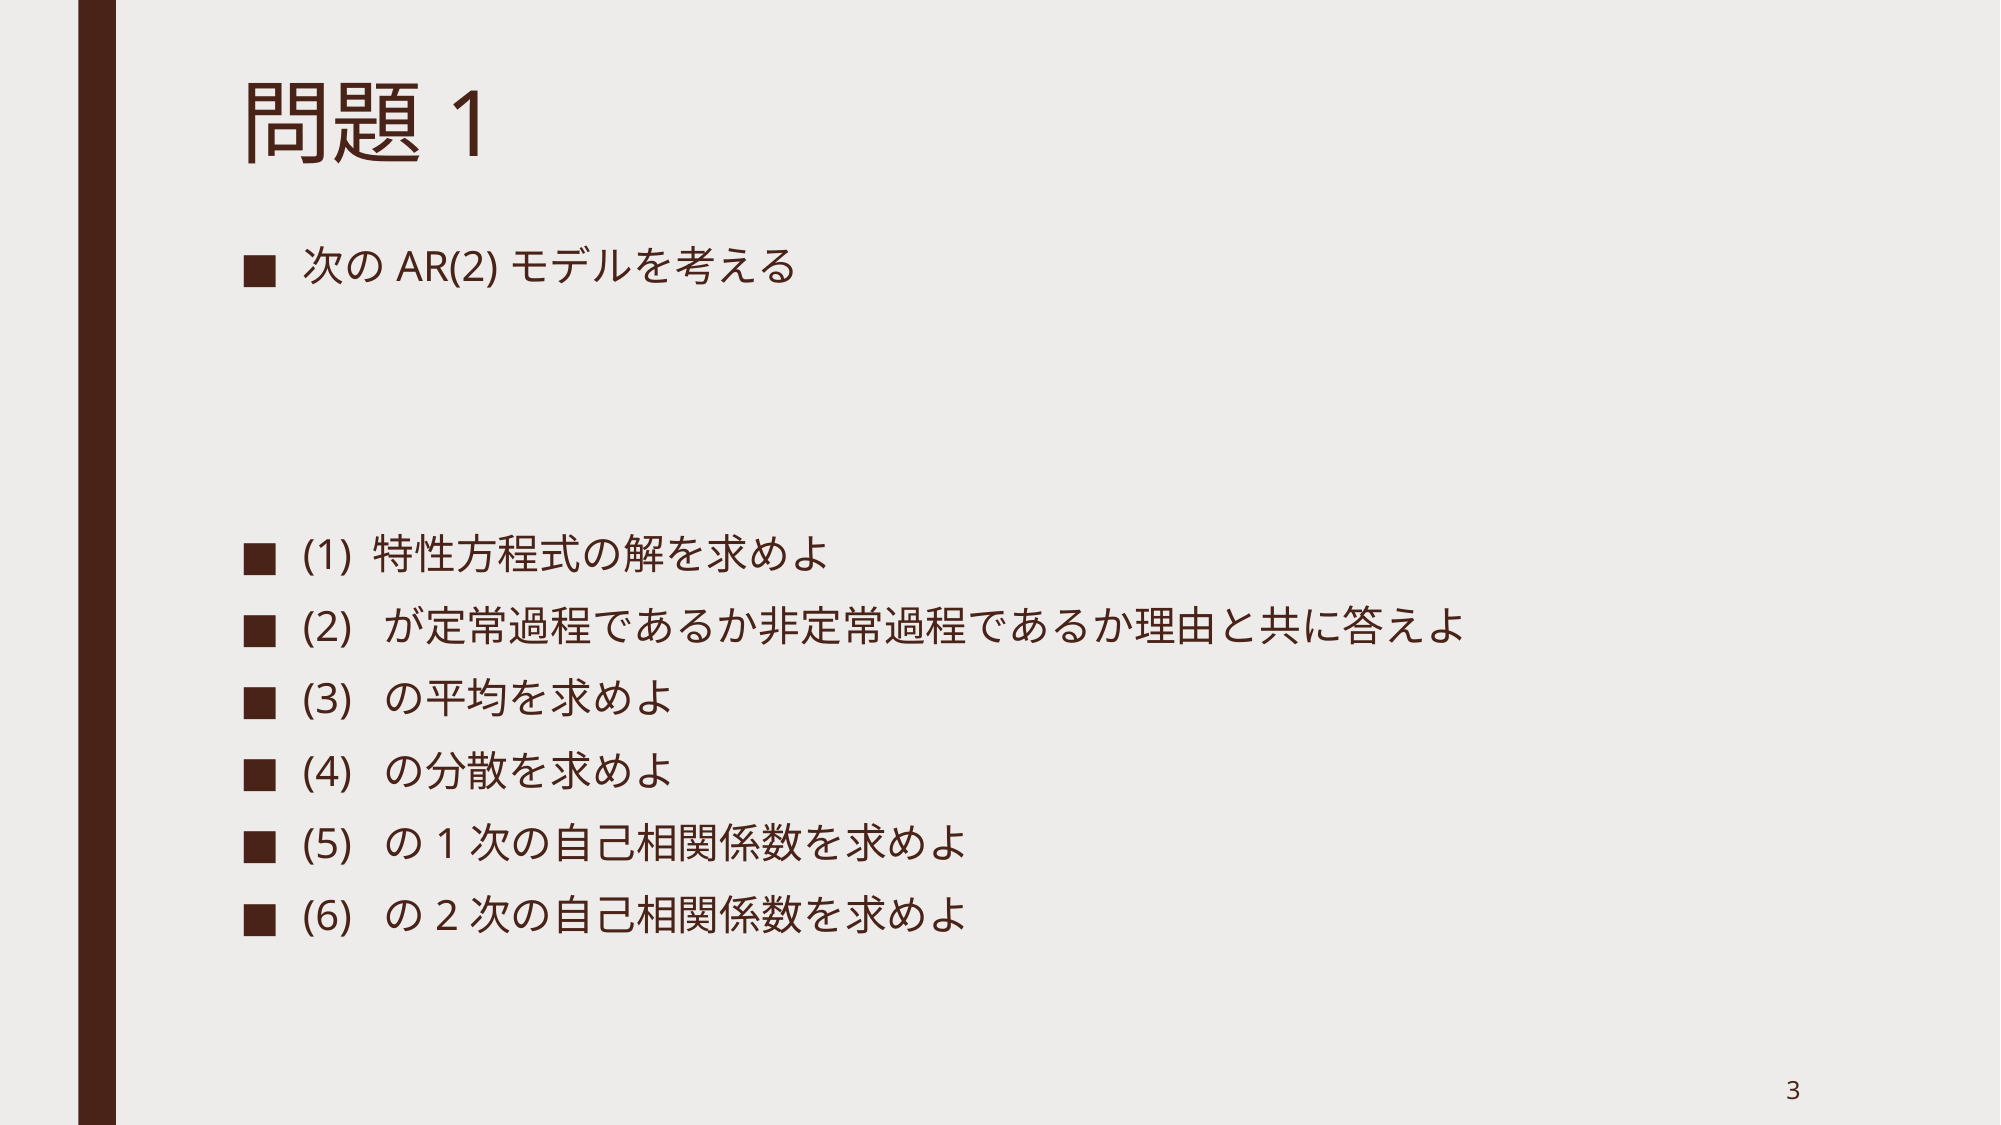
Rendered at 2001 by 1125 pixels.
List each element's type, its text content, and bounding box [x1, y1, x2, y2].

slide_number 3 [1553, 1058, 1816, 1125]
title 問題1 [225, 70, 1800, 219]
